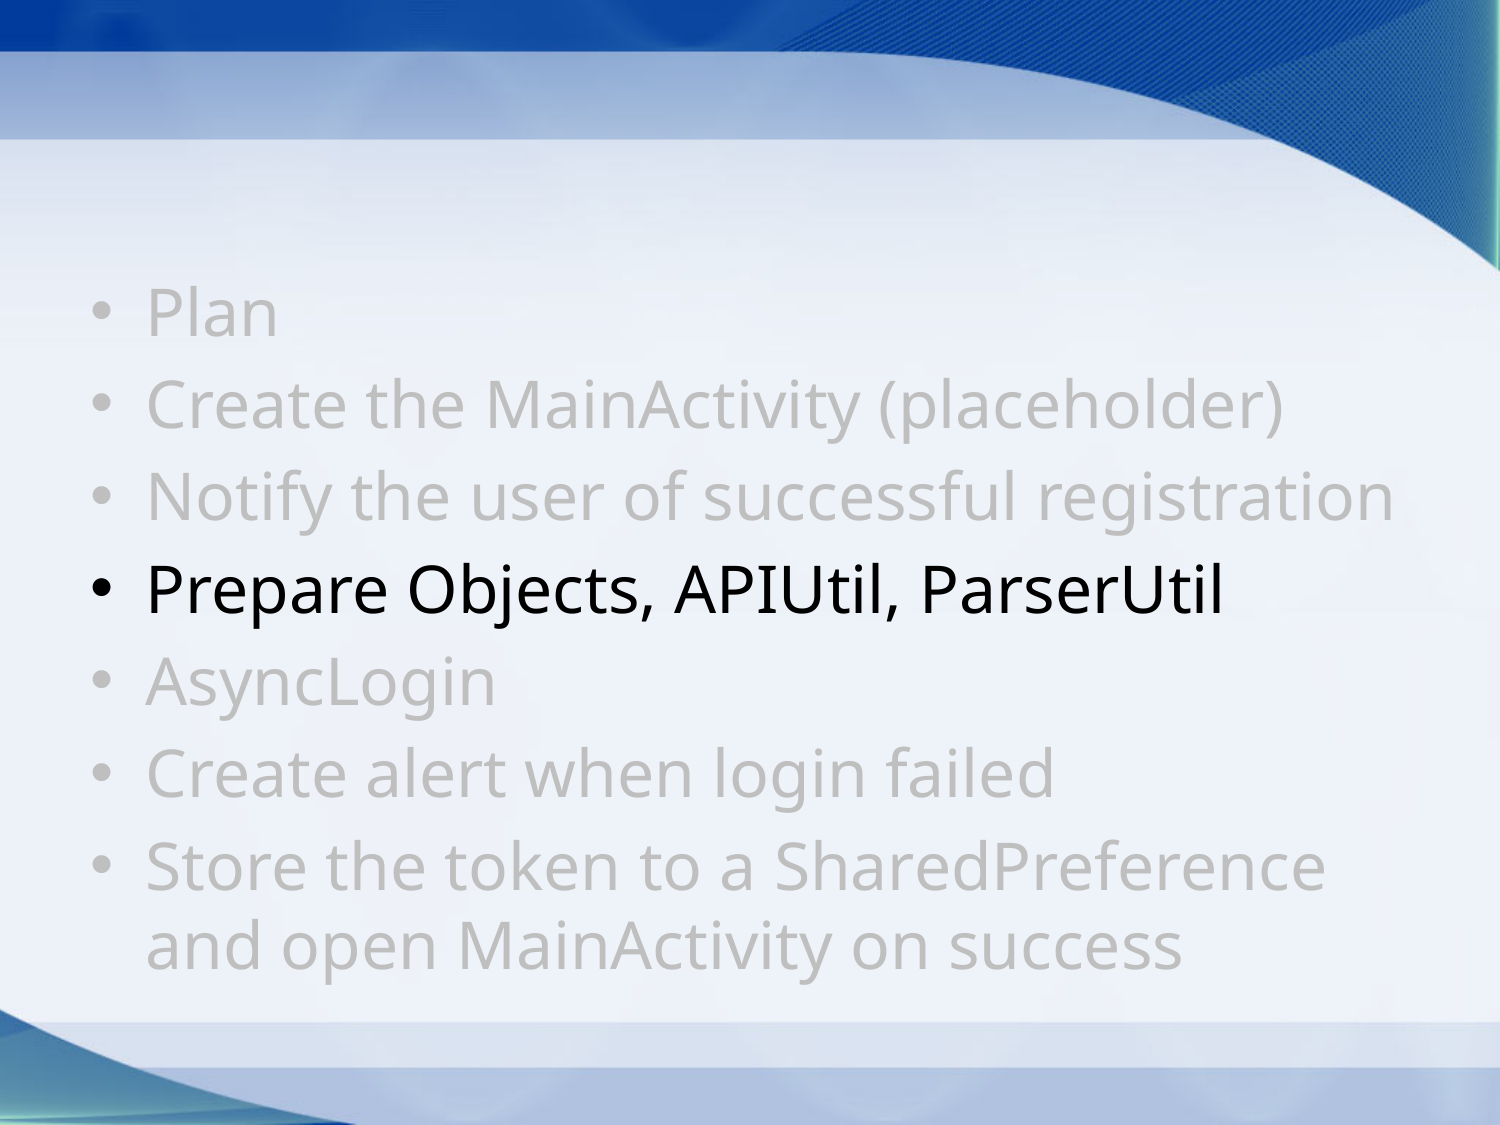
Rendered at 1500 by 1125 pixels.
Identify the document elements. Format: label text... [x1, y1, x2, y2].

picture [0, 0, 1500, 1125]
list Plan Create the MainActivity (placeholder) Notify the user of successful registration Prepare Objects, APIUtil, ParserUtil AsyncLogin Create alert when login failed Store the token to a SharedPreference and open MainActivity on success [75, 262, 1425, 1005]
